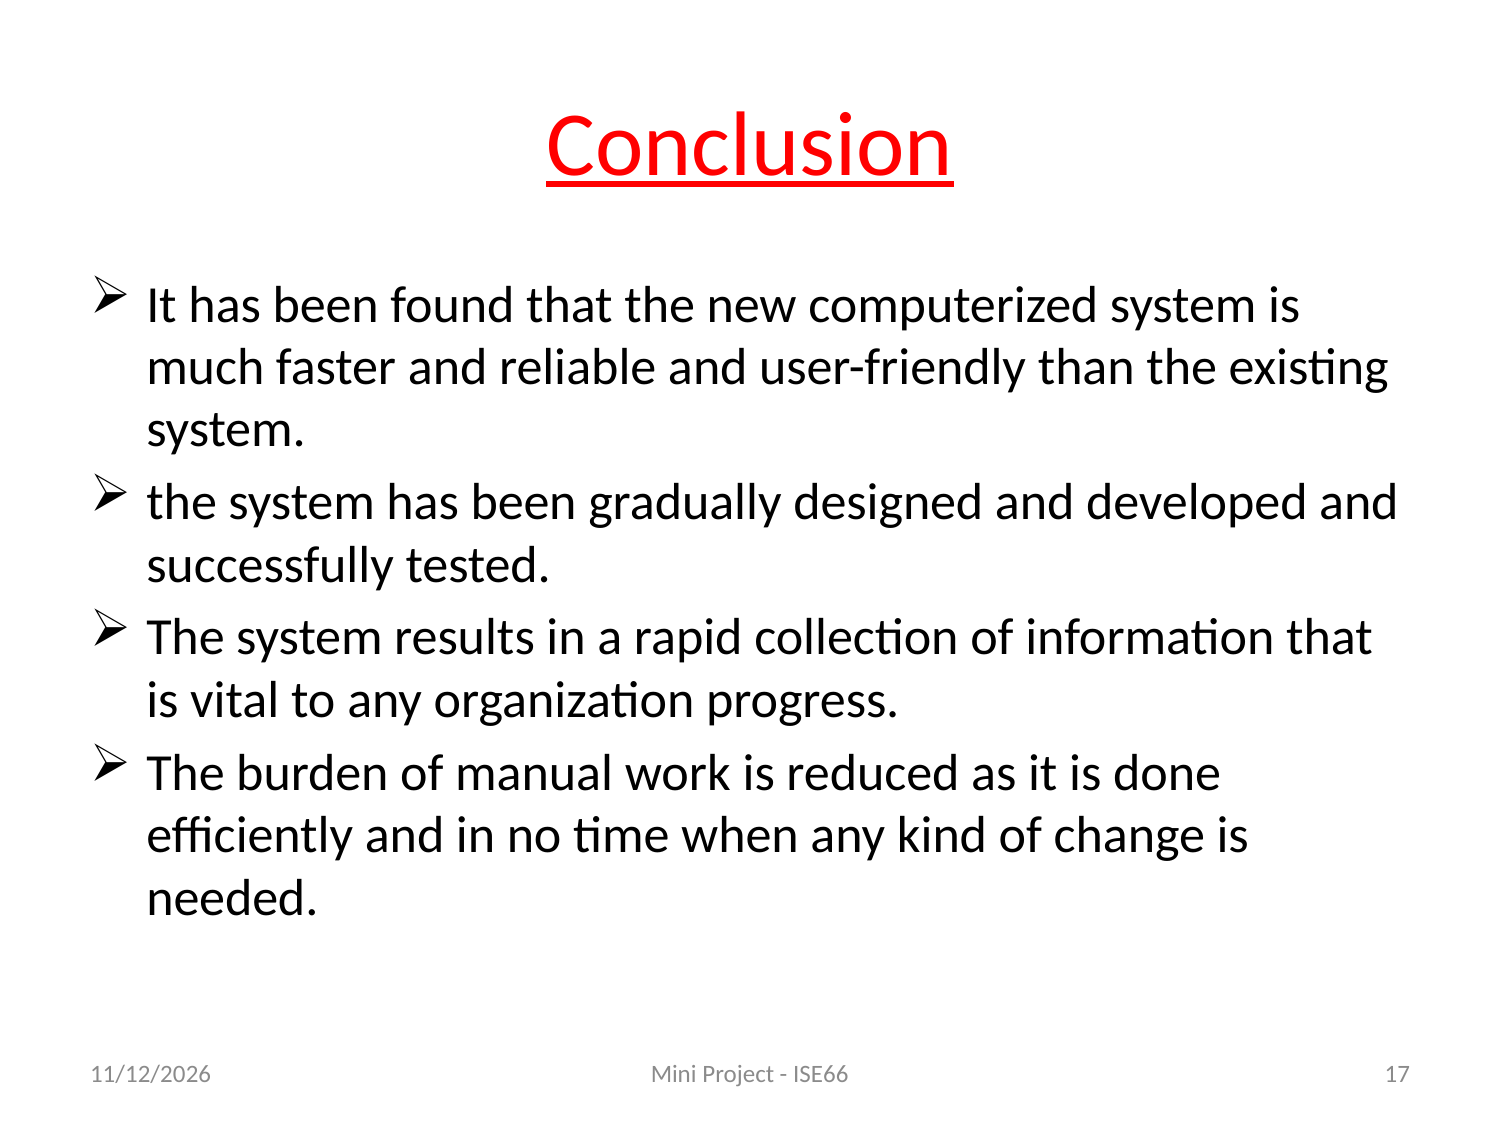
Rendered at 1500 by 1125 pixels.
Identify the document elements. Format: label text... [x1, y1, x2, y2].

title Conclusion [75, 45, 1425, 233]
list It has been found that the new computerized system is much faster and reliable and user-friendly than the existing system. the system has been gradually designed and developed and successfully tested. The system results in a rapid collection of information that is vital to any organization progress. The burden of manual work is reduced as it is done efficiently and in no time when any kind of change is needed. [75, 262, 1425, 1005]
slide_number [75, 1042, 425, 1103]
footer Mini Project - ISE66 [512, 1042, 988, 1103]
slide_number 17 [1074, 1042, 1425, 1103]
